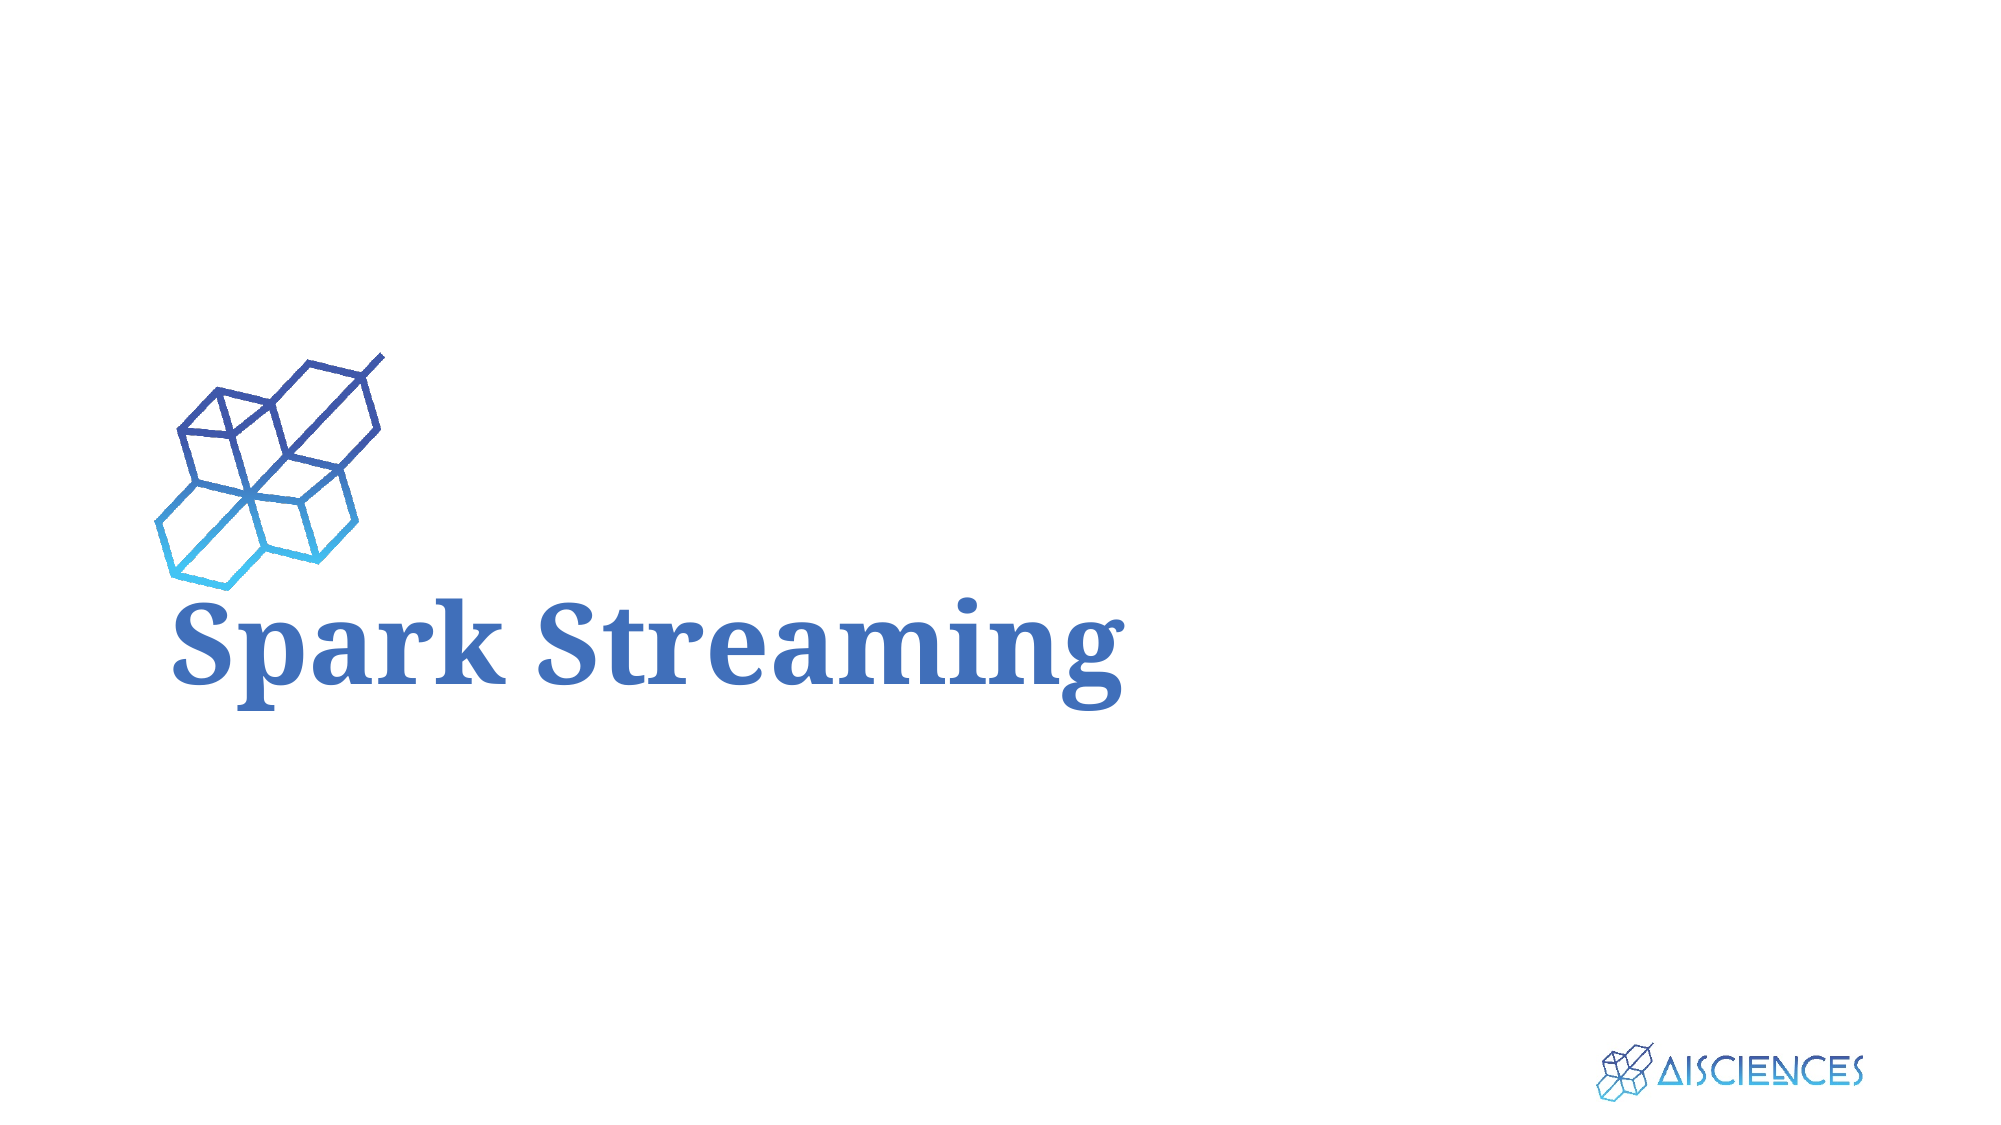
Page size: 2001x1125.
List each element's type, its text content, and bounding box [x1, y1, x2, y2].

picture [1596, 1042, 1863, 1102]
title Spark Streaming [155, 248, 1881, 717]
